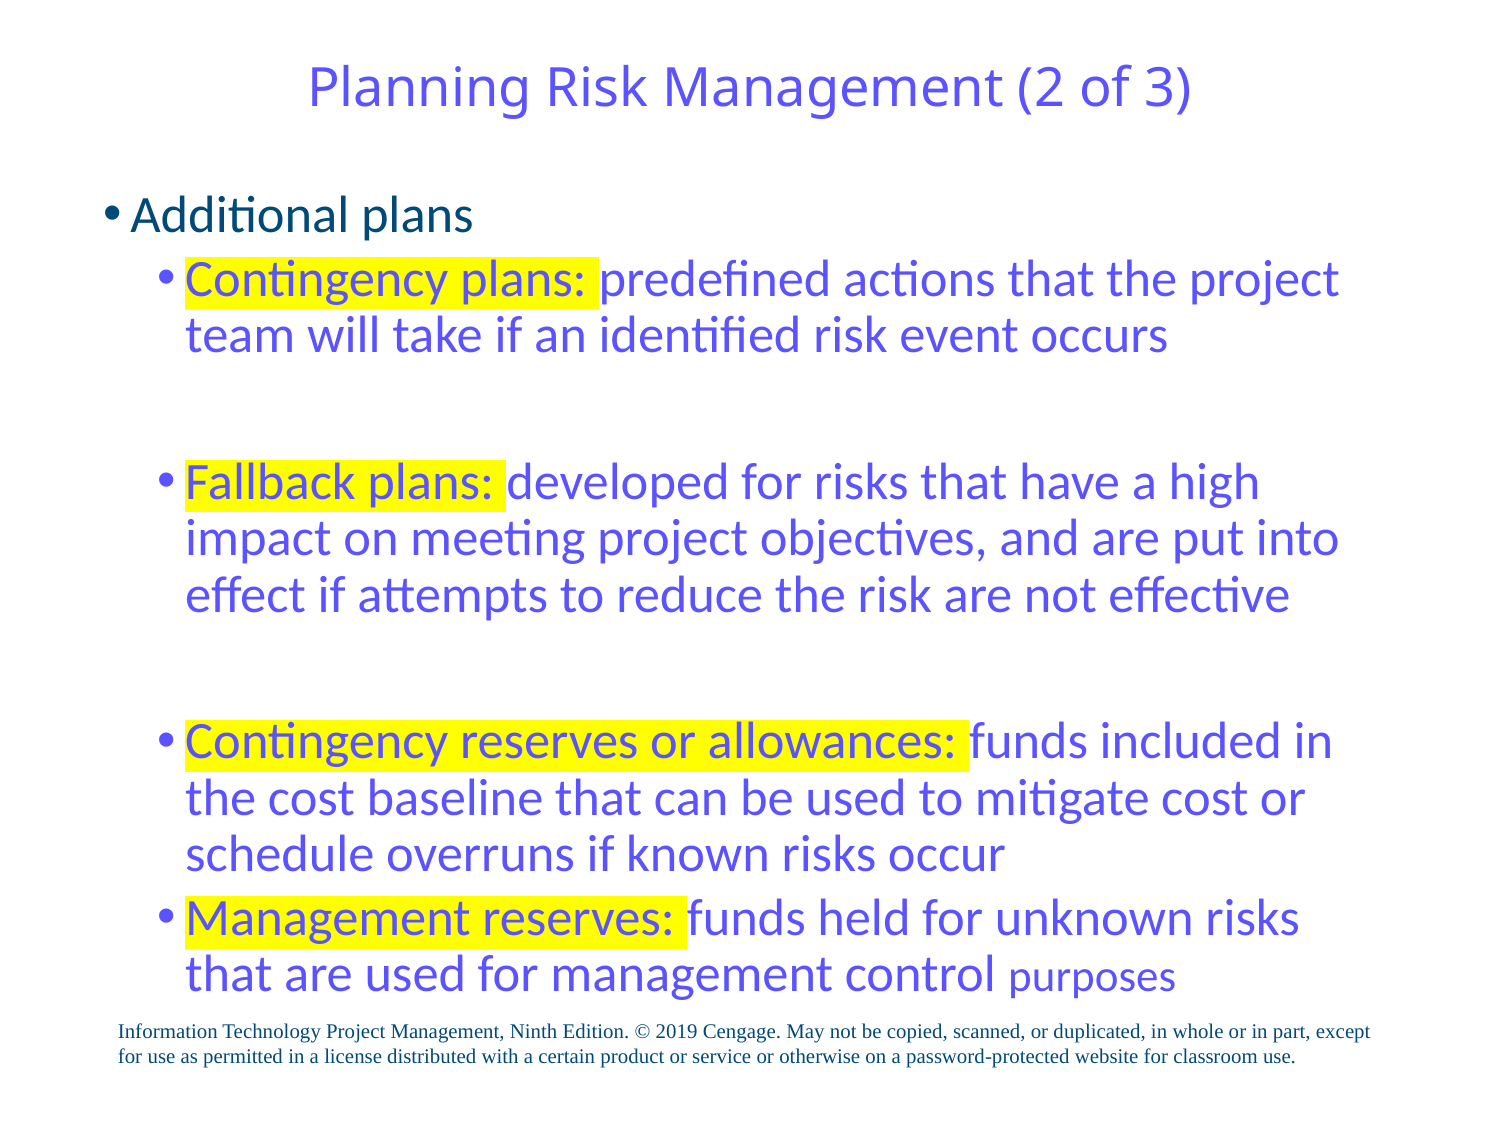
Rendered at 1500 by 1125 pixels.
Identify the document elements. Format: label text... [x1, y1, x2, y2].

title Planning Risk Management (2 of 3) [103, 59, 1397, 187]
list Additional plans Contingency plans: predefined actions that the project team will take if an identified risk event occurs Fallback plans: developed for risks that have a high impact on meeting project objectives, and are put into effect if attempts to reduce the risk are not effective Contingency reserves or allowances: funds included in the cost baseline that can be used to mitigate cost or schedule overruns if known risks occur Management reserves: funds held for unknown risks that are used for management control purposes [103, 187, 1397, 1009]
footer Information Technology Project Management, Ninth Edition. © 2019 Cengage. May not be copied, scanned, or duplicated, in whole or in part, except for use as permitted in a license distributed with a certain product or service or otherwise on a password-protected website for classroom use. [103, 1009, 1397, 1070]
